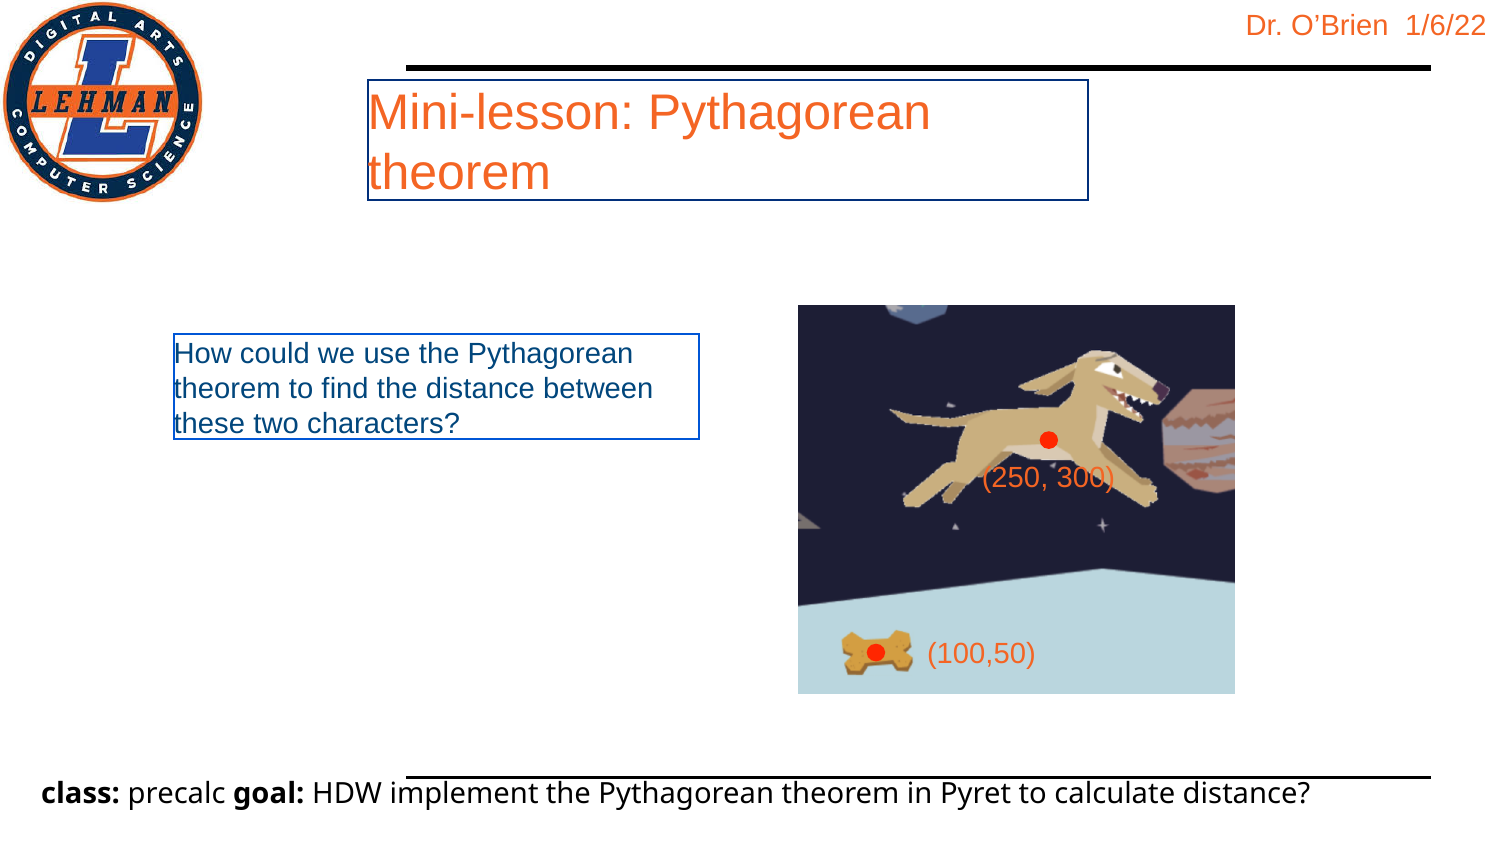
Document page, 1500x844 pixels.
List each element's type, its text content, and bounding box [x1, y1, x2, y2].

text_box How could we use the Pythagorean theorem to find the distance between these two characters? [173, 333, 700, 439]
picture [0, 0, 204, 204]
text_box Mini-lesson: Pythagorean theorem [367, 80, 1088, 201]
picture [798, 305, 1236, 694]
